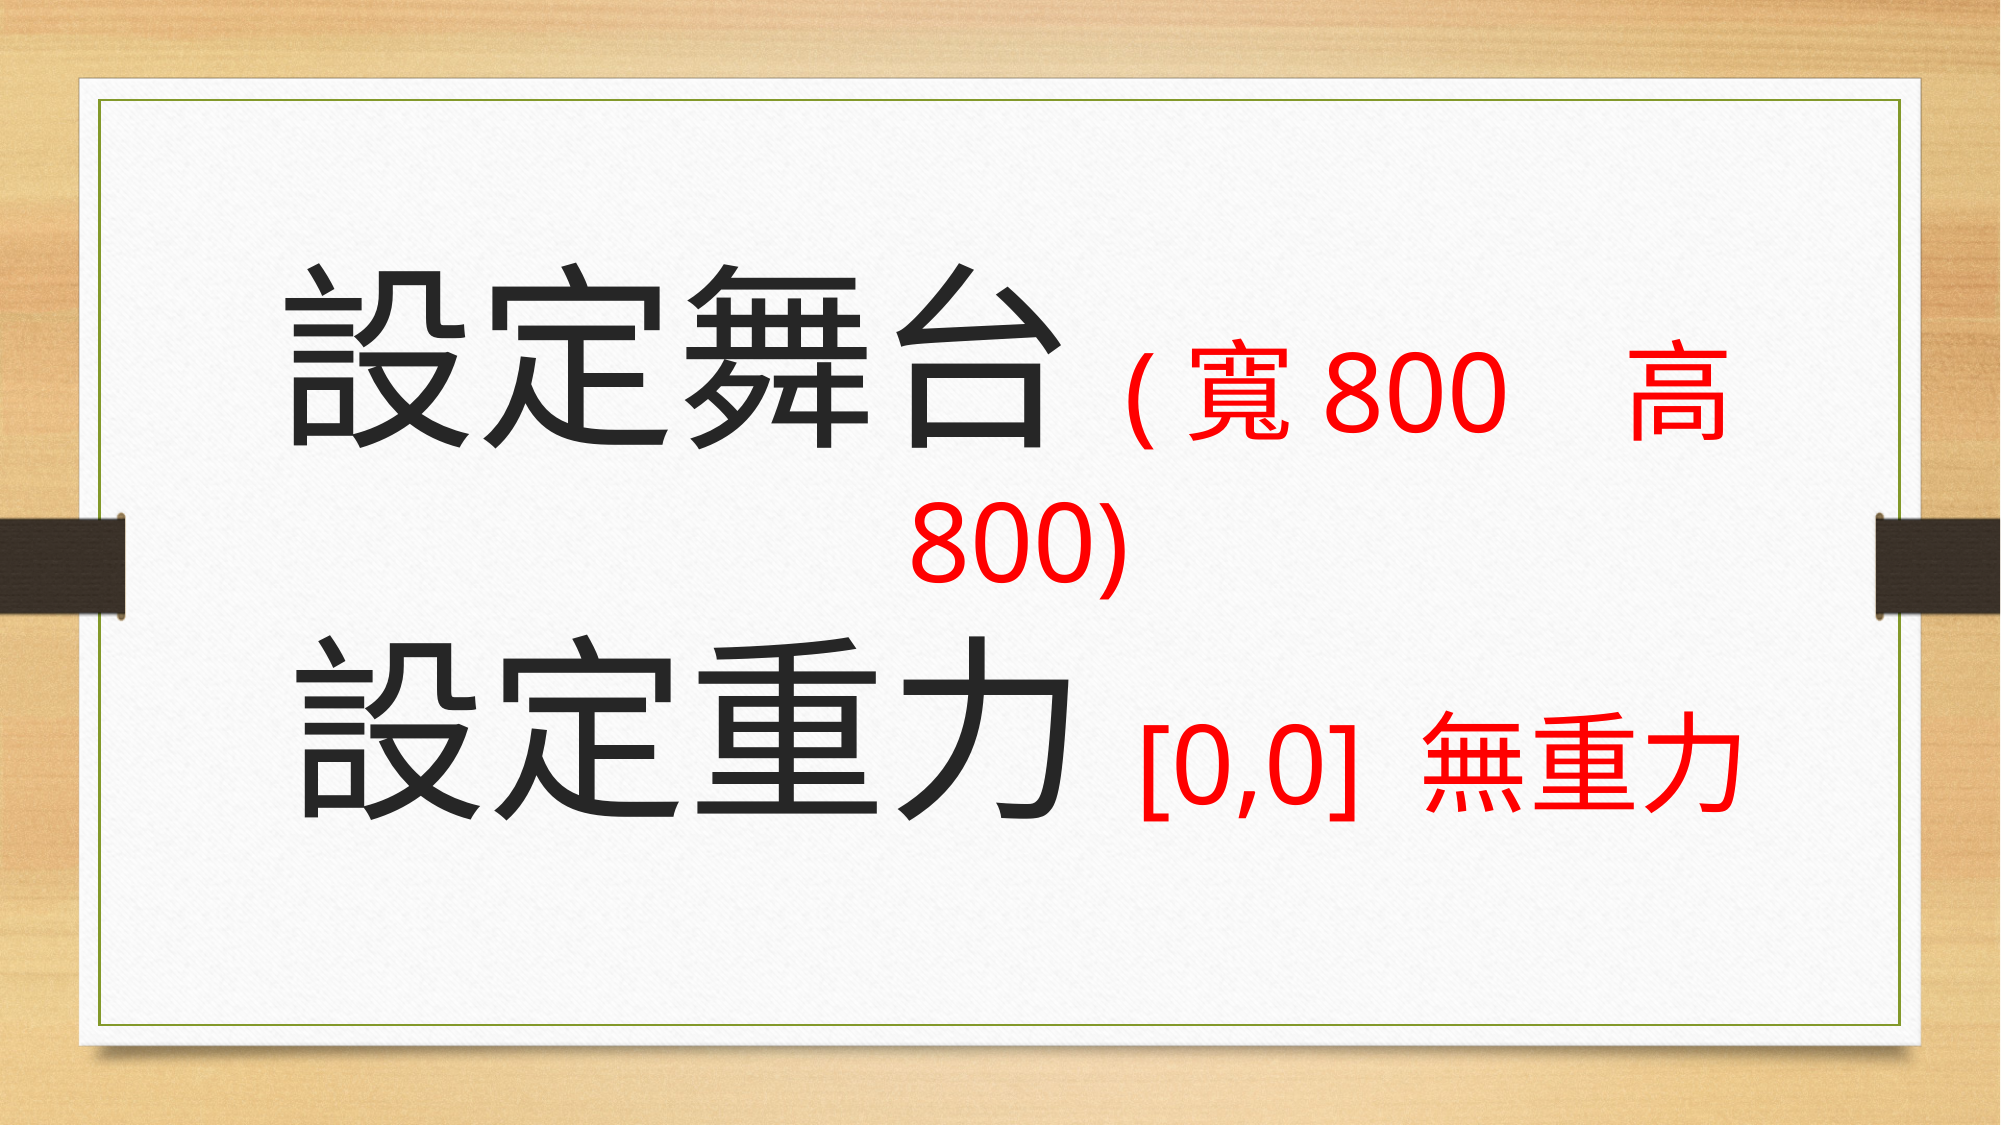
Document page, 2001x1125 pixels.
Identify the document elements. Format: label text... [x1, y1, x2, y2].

picture [0, 0, 2001, 1125]
title 設定舞台(寬800 高800) 設定重力[0,0] 無重力 [164, 121, 1874, 956]
